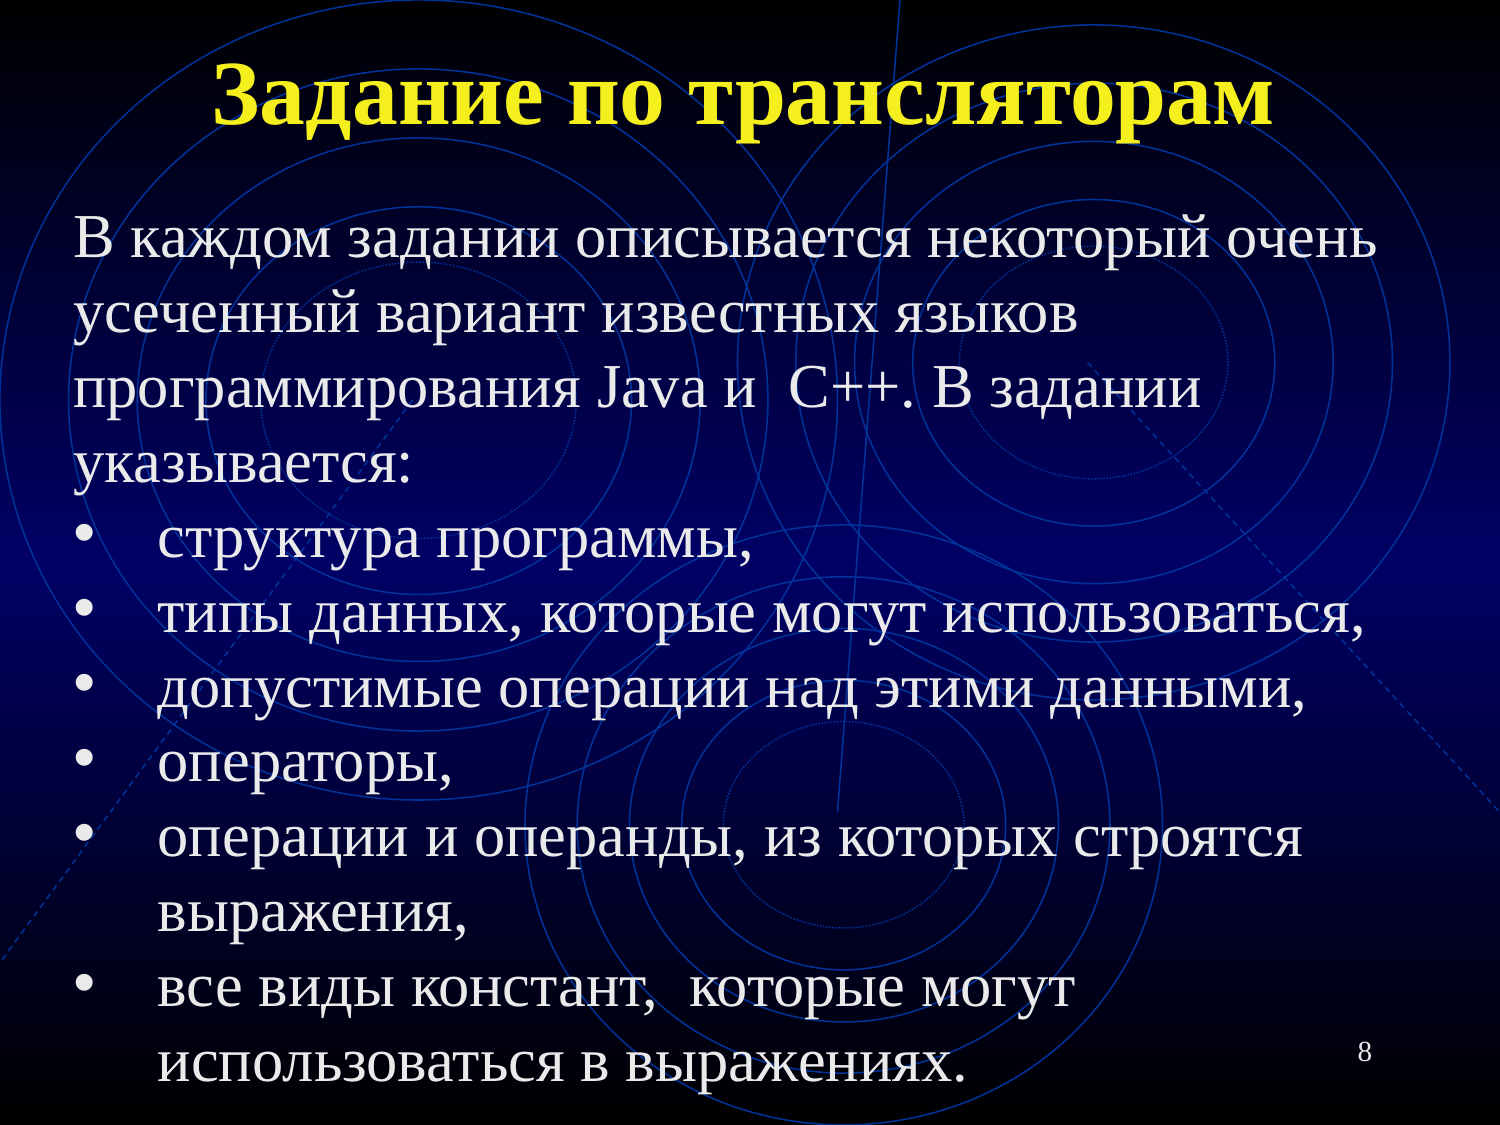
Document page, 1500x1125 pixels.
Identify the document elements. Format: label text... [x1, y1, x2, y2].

text_box В каждом задании описывается некоторый очень усеченный вариант известных языков программирования Java и С++. В задании указывается: структура программы, типы данных, которые могут использоваться, допустимые операции над этими данными, операторы, операции и операнды, из которых строятся выражения, все виды констант, которые могут использоваться в выражениях. [58, 187, 1500, 1125]
slide_number 8 [1074, 1024, 1388, 1101]
title Задание по трансляторам [140, 34, 1348, 141]
